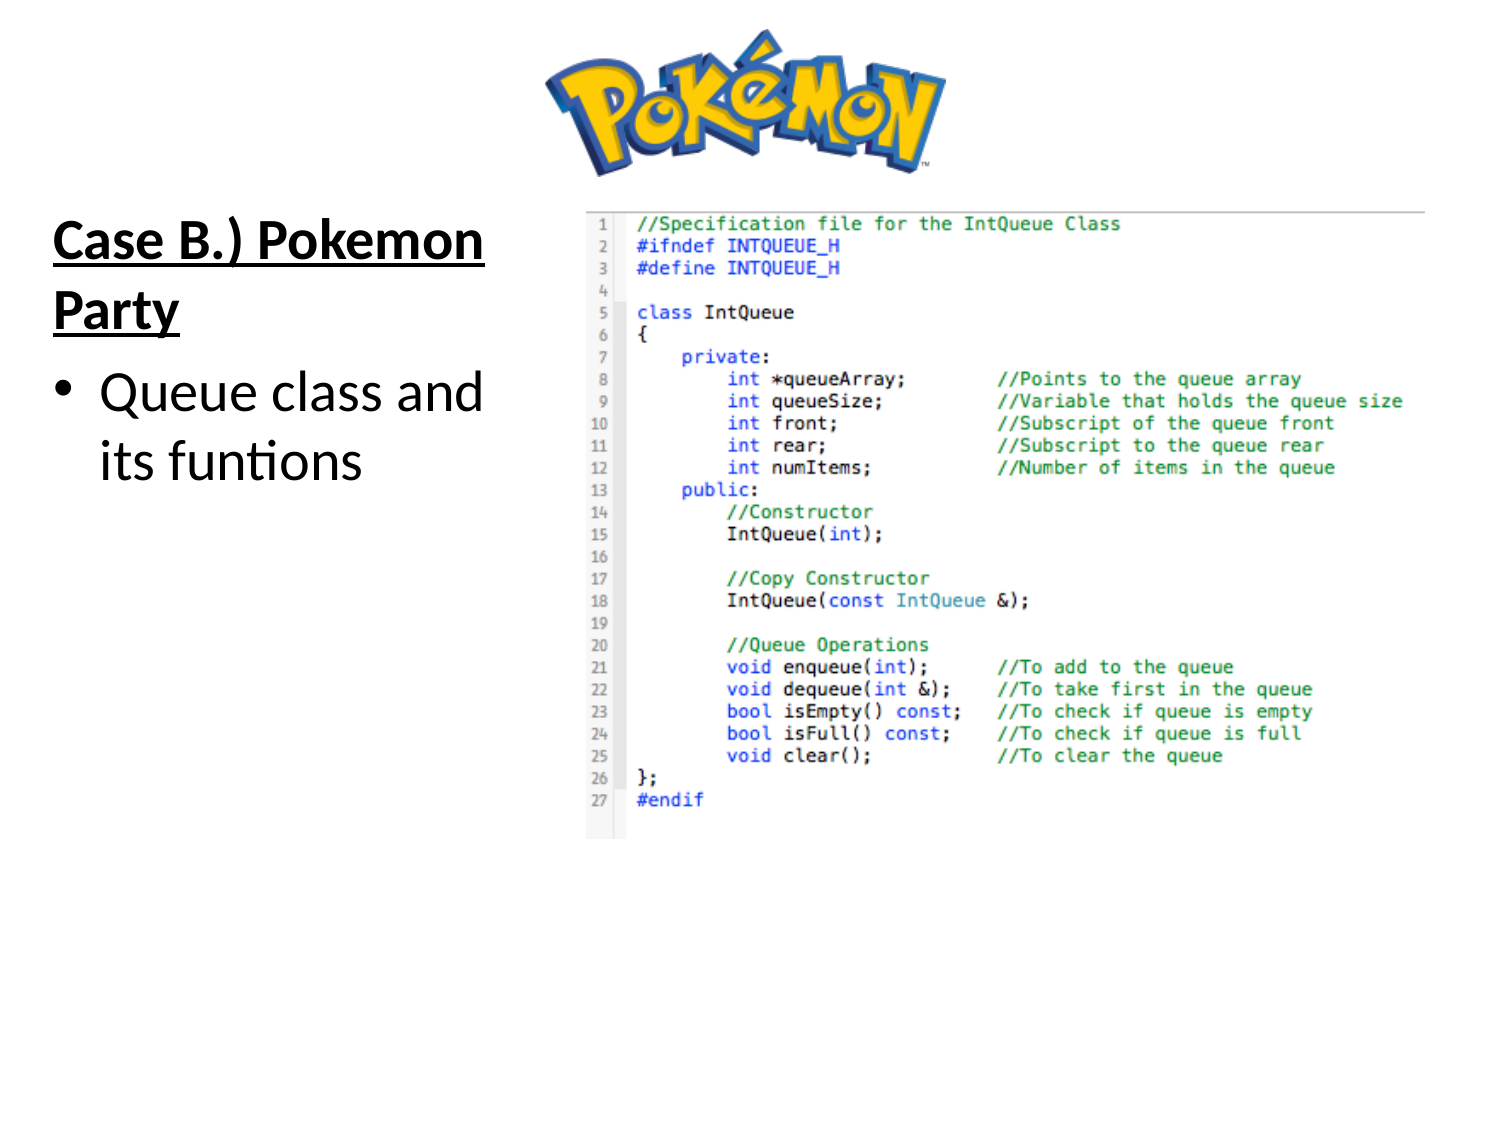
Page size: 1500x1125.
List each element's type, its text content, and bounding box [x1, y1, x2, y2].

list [586, 44, 1426, 1006]
list Case B.) Pokemon Party Queue class and its funtions [38, 193, 569, 1076]
picture [545, 28, 946, 177]
